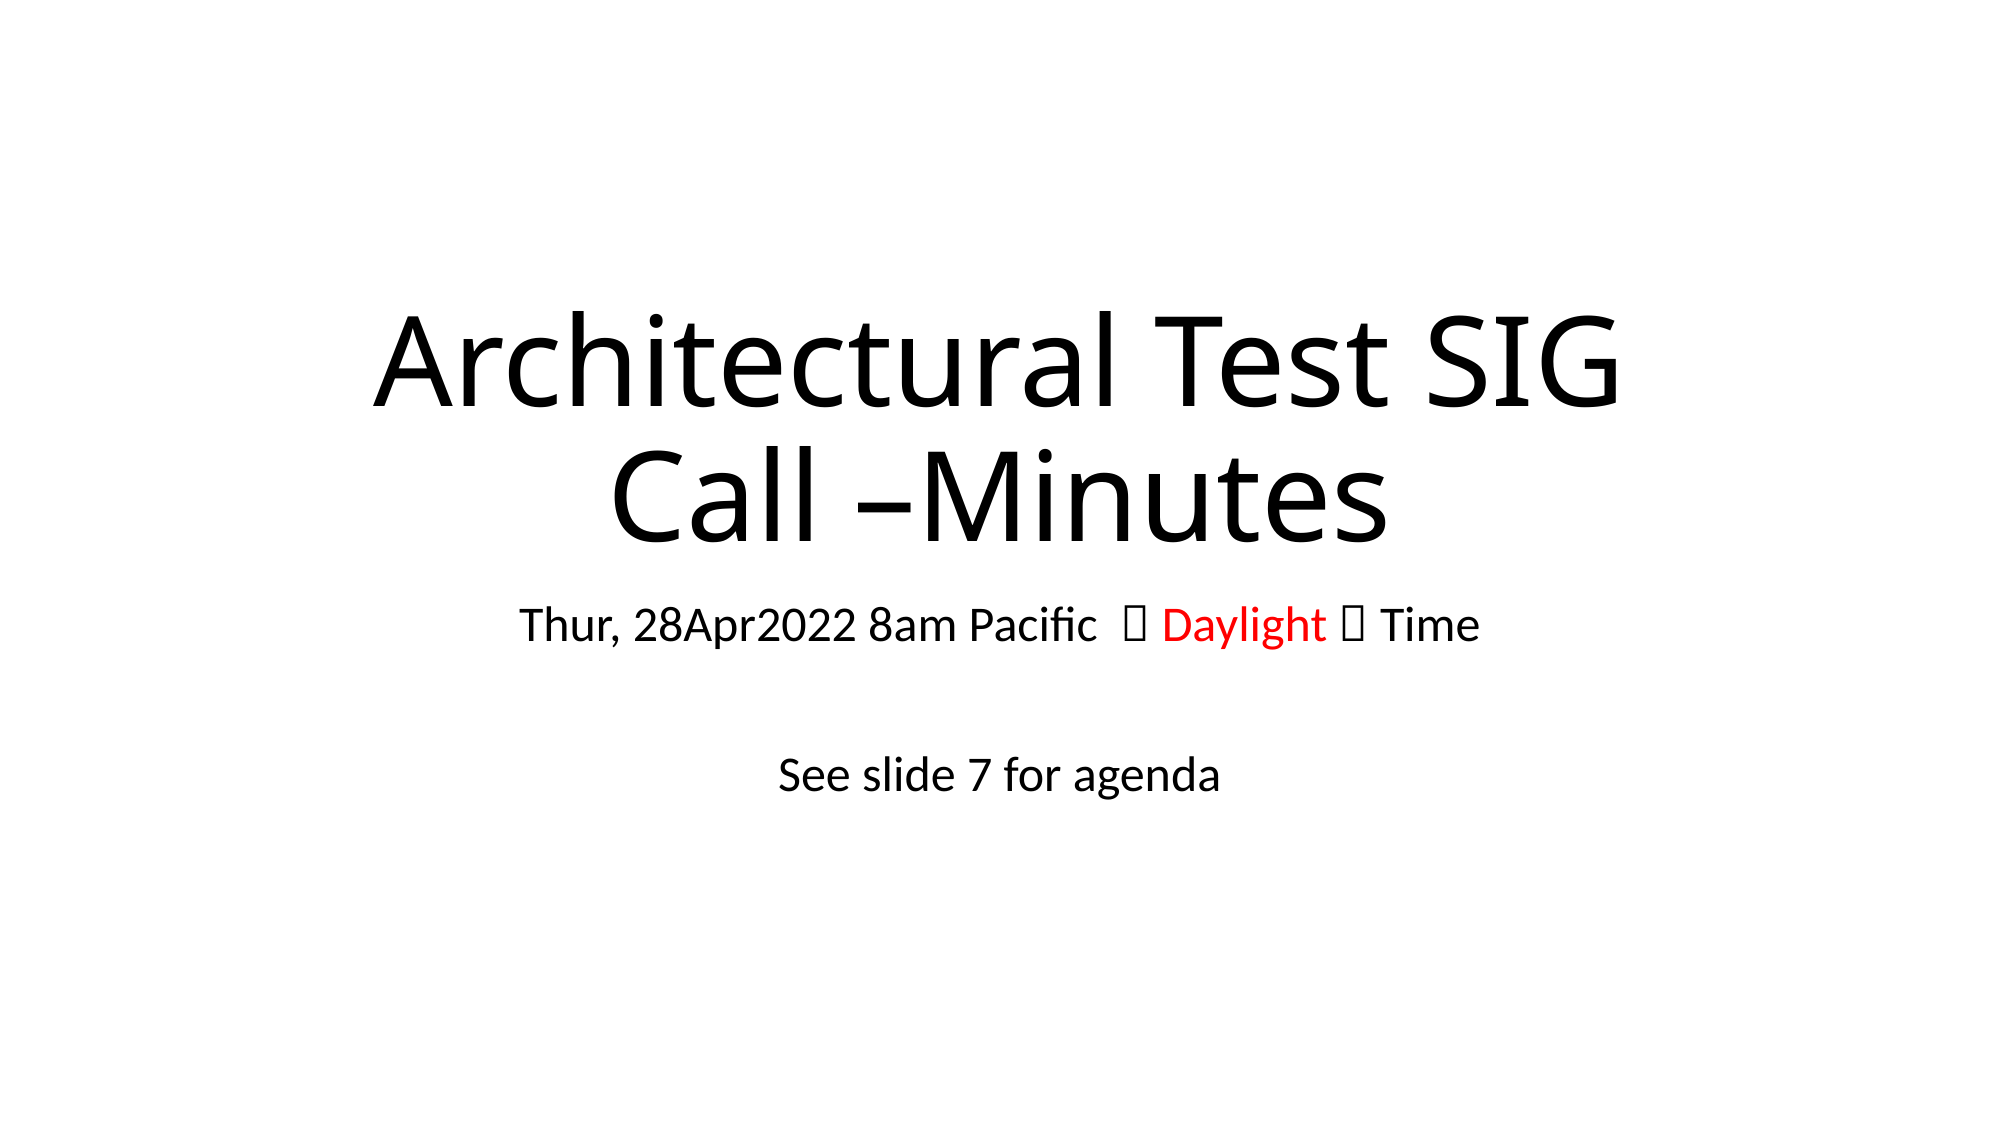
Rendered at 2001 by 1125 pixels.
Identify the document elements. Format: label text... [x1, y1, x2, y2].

subtitle Thur, 28Apr2022 8am Pacific  Daylight  Time See slide 7 for agenda [249, 590, 1750, 1064]
title Architectural Test SIG Call –Minutes [249, 184, 1750, 576]
